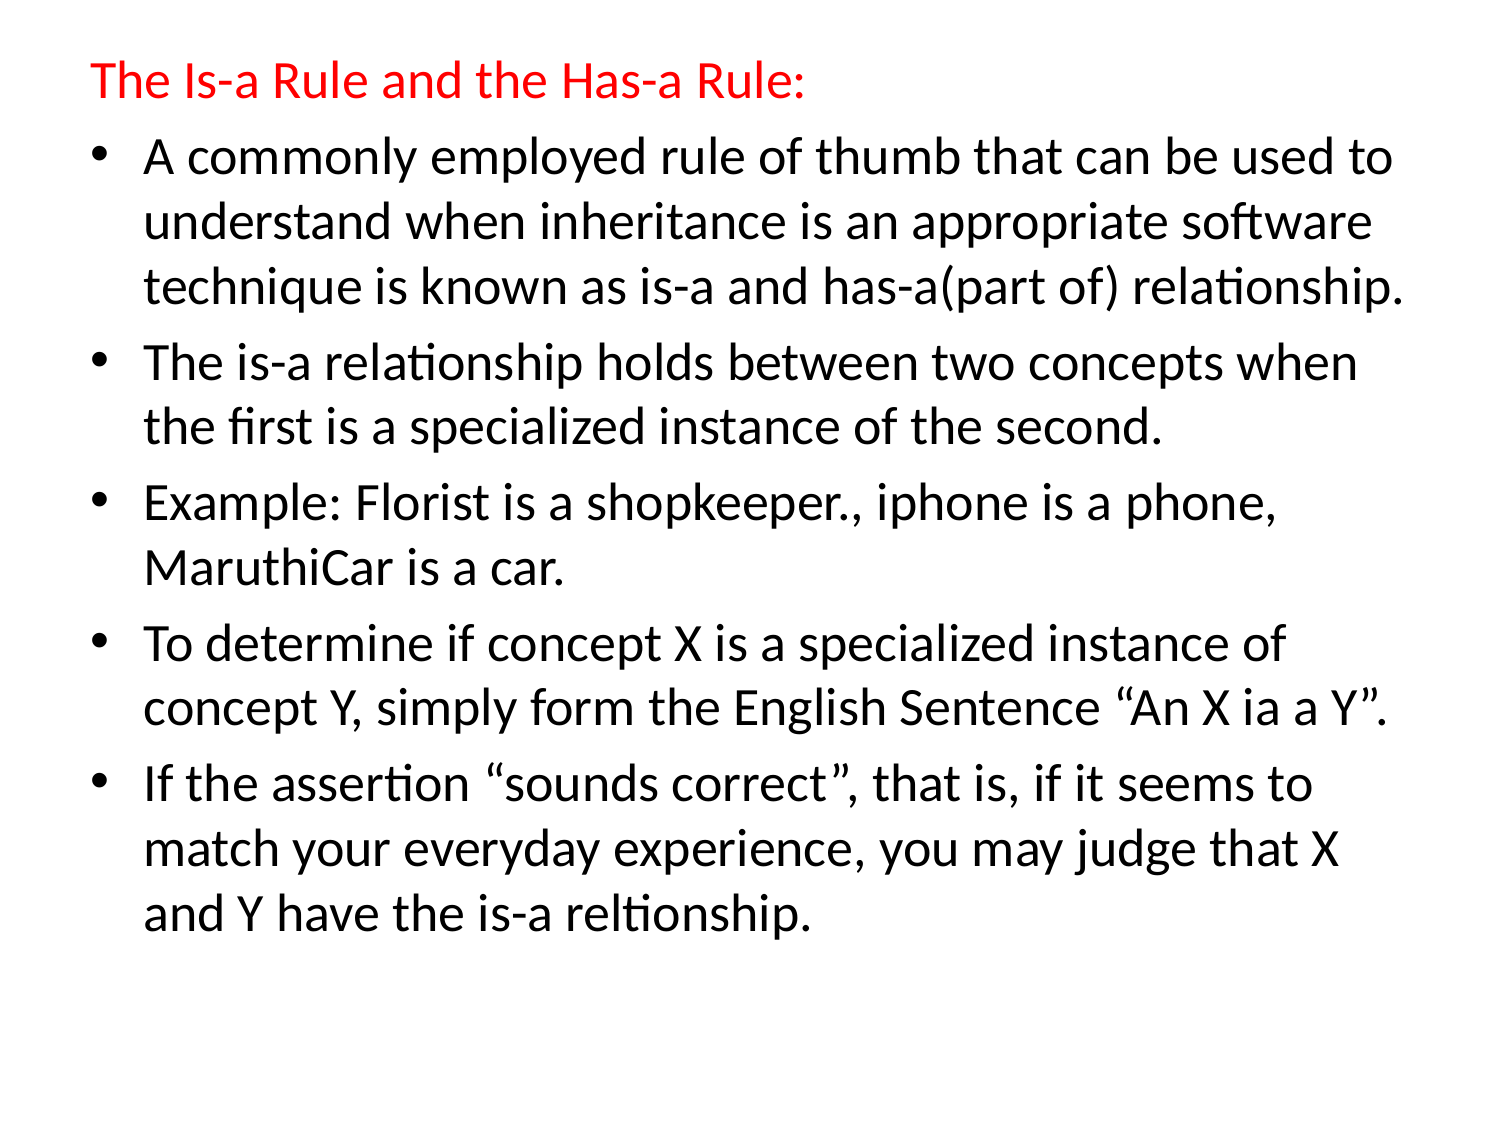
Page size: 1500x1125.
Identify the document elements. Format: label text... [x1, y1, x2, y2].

list The Is-a Rule and the Has-a Rule: A commonly employed rule of thumb that can be used to understand when inheritance is an appropriate software technique is known as is-a and has-a(part of) relationship. The is-a relationship holds between two concepts when the first is a specialized instance of the second. Example: Florist is a shopkeeper., iphone is a phone, MaruthiCar is a car. To determine if concept X is a specialized instance of concept Y, simply form the English Sentence “An X ia a Y”. If the assertion “sounds correct”, that is, if it seems to match your everyday experience, you may judge that X and Y have the is-a reltionship. [75, 37, 1425, 1005]
